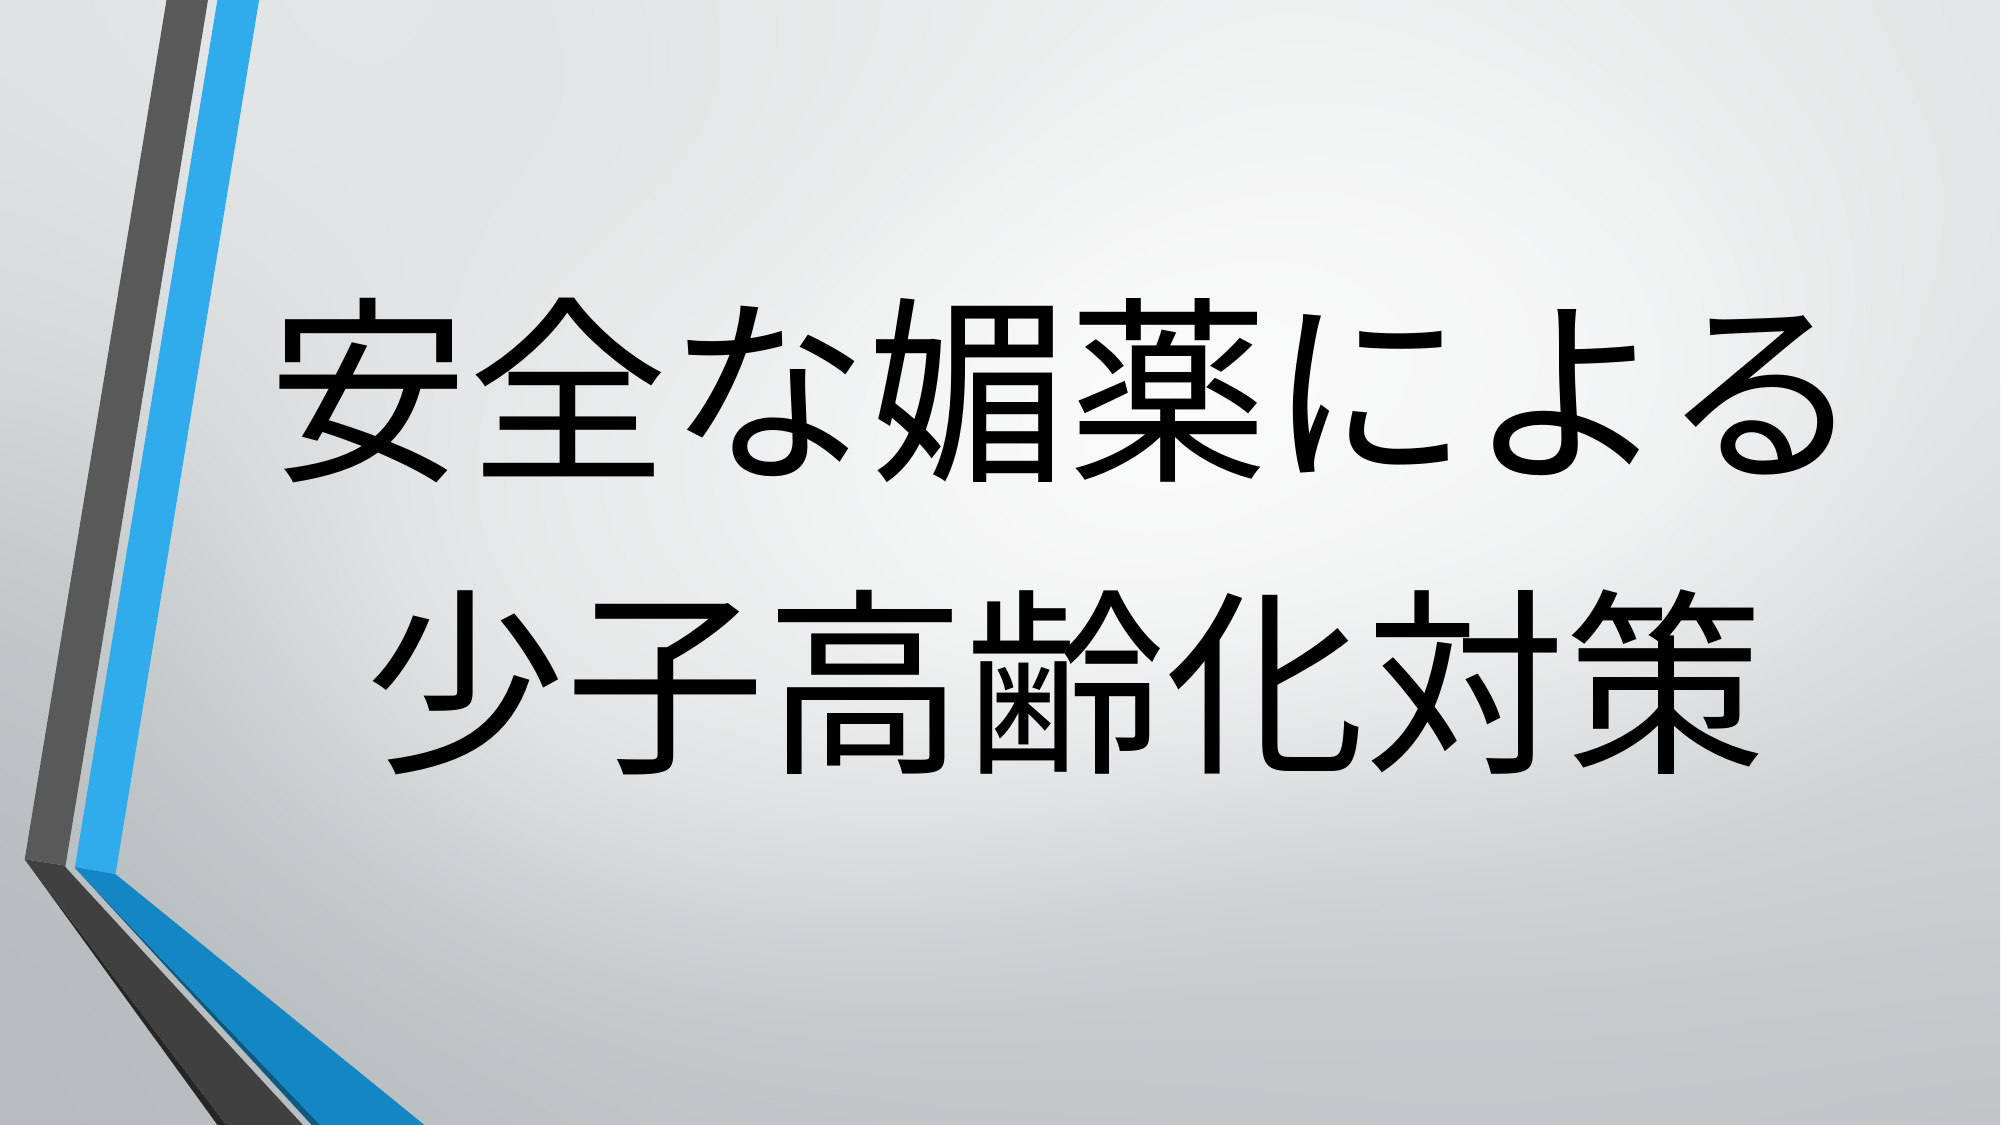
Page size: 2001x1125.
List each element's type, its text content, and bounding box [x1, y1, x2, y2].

list 安全な媚薬による 少子高齢化対策 [243, 114, 1887, 950]
